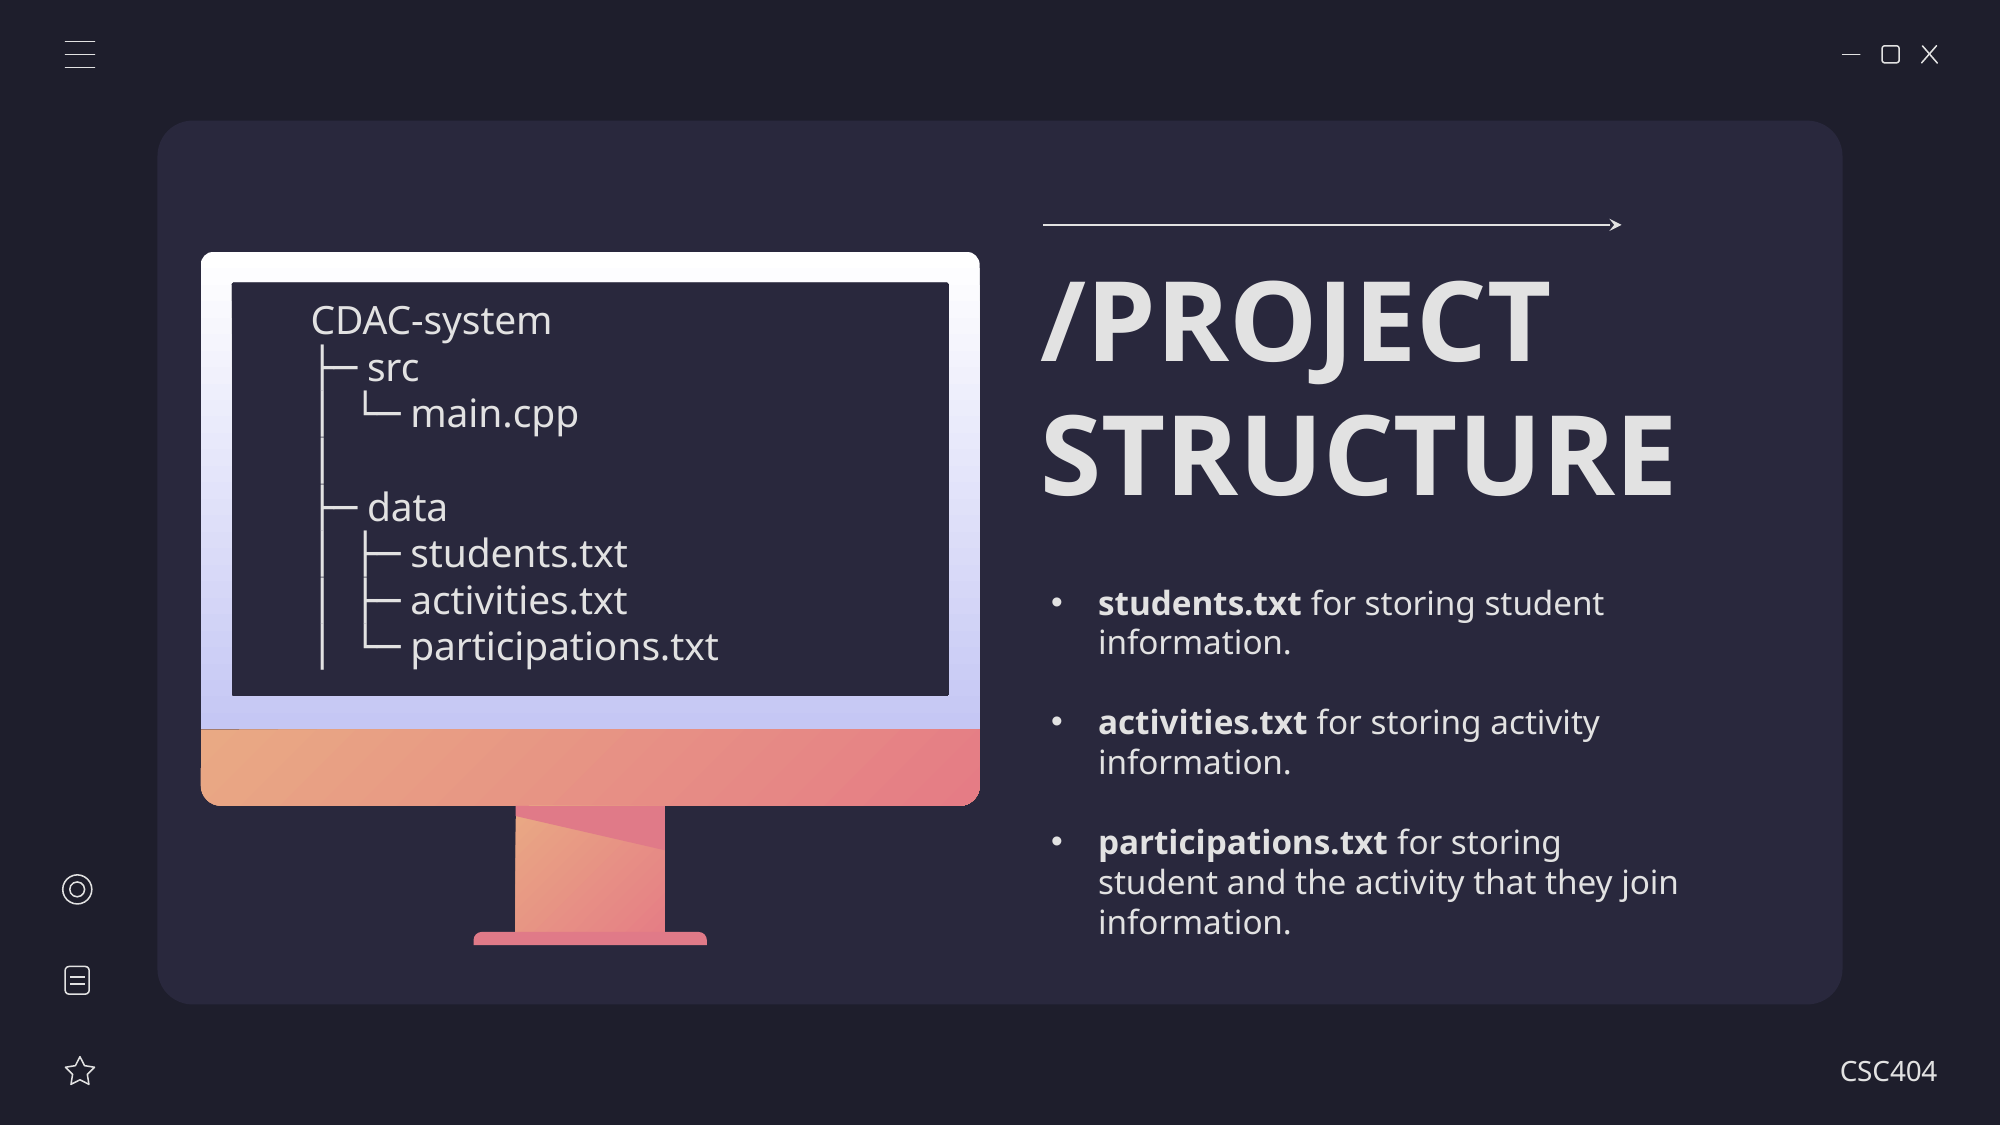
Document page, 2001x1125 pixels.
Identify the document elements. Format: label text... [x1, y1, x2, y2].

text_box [200, 251, 980, 946]
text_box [62, 874, 95, 1085]
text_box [65, 41, 95, 68]
text_box [61, 37, 99, 46]
text_box students.txt for storing student information. activities.txt for storing activity information. participations.txt for storing student and the activity that they join information. [1036, 676, 1705, 847]
title /PROJECT STRUCTURE [1020, 284, 1850, 618]
subtitle CSC404 [1704, 1040, 1938, 1101]
